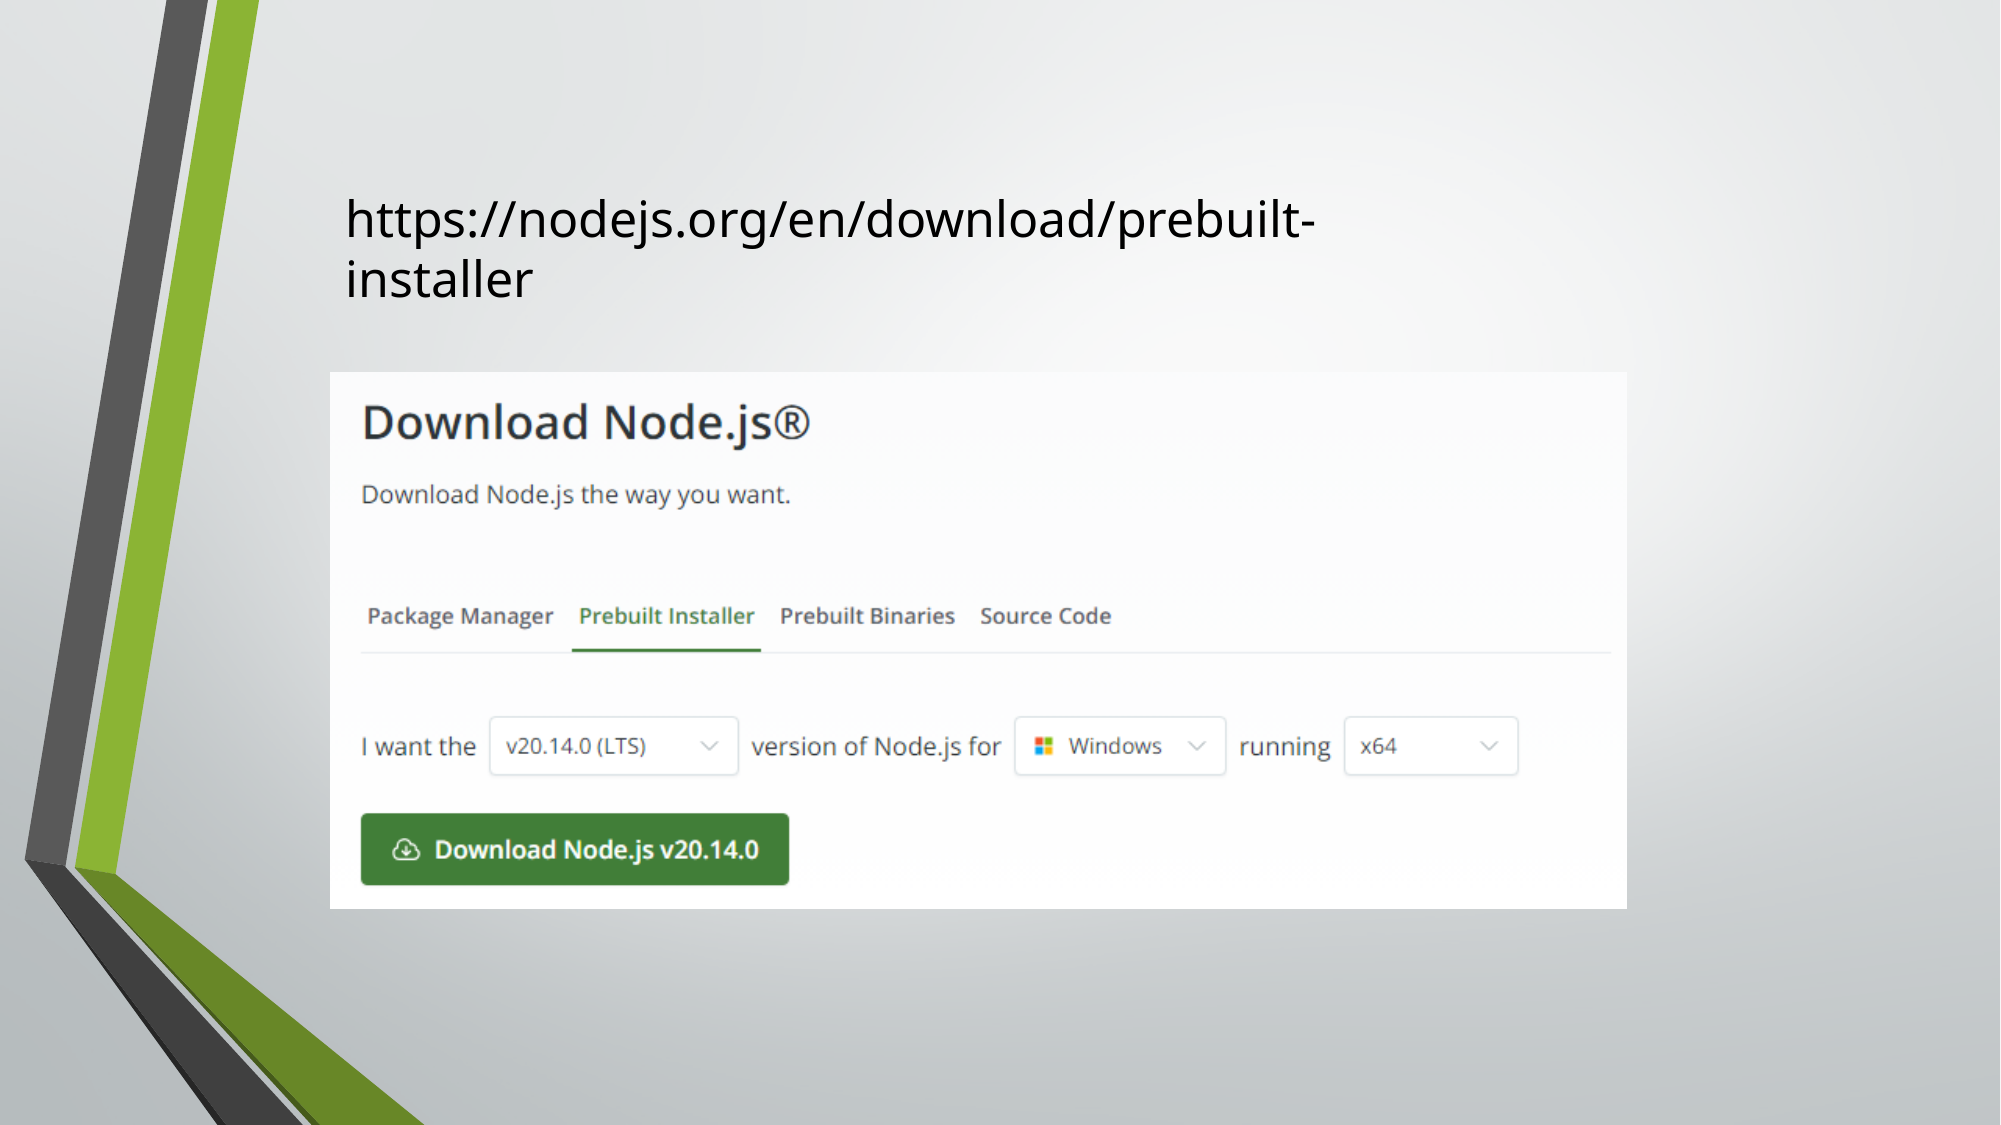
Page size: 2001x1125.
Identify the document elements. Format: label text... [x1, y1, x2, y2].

picture [329, 372, 1628, 909]
list https://nodejs.org/en/download/prebuilt-installer [330, 203, 1451, 293]
